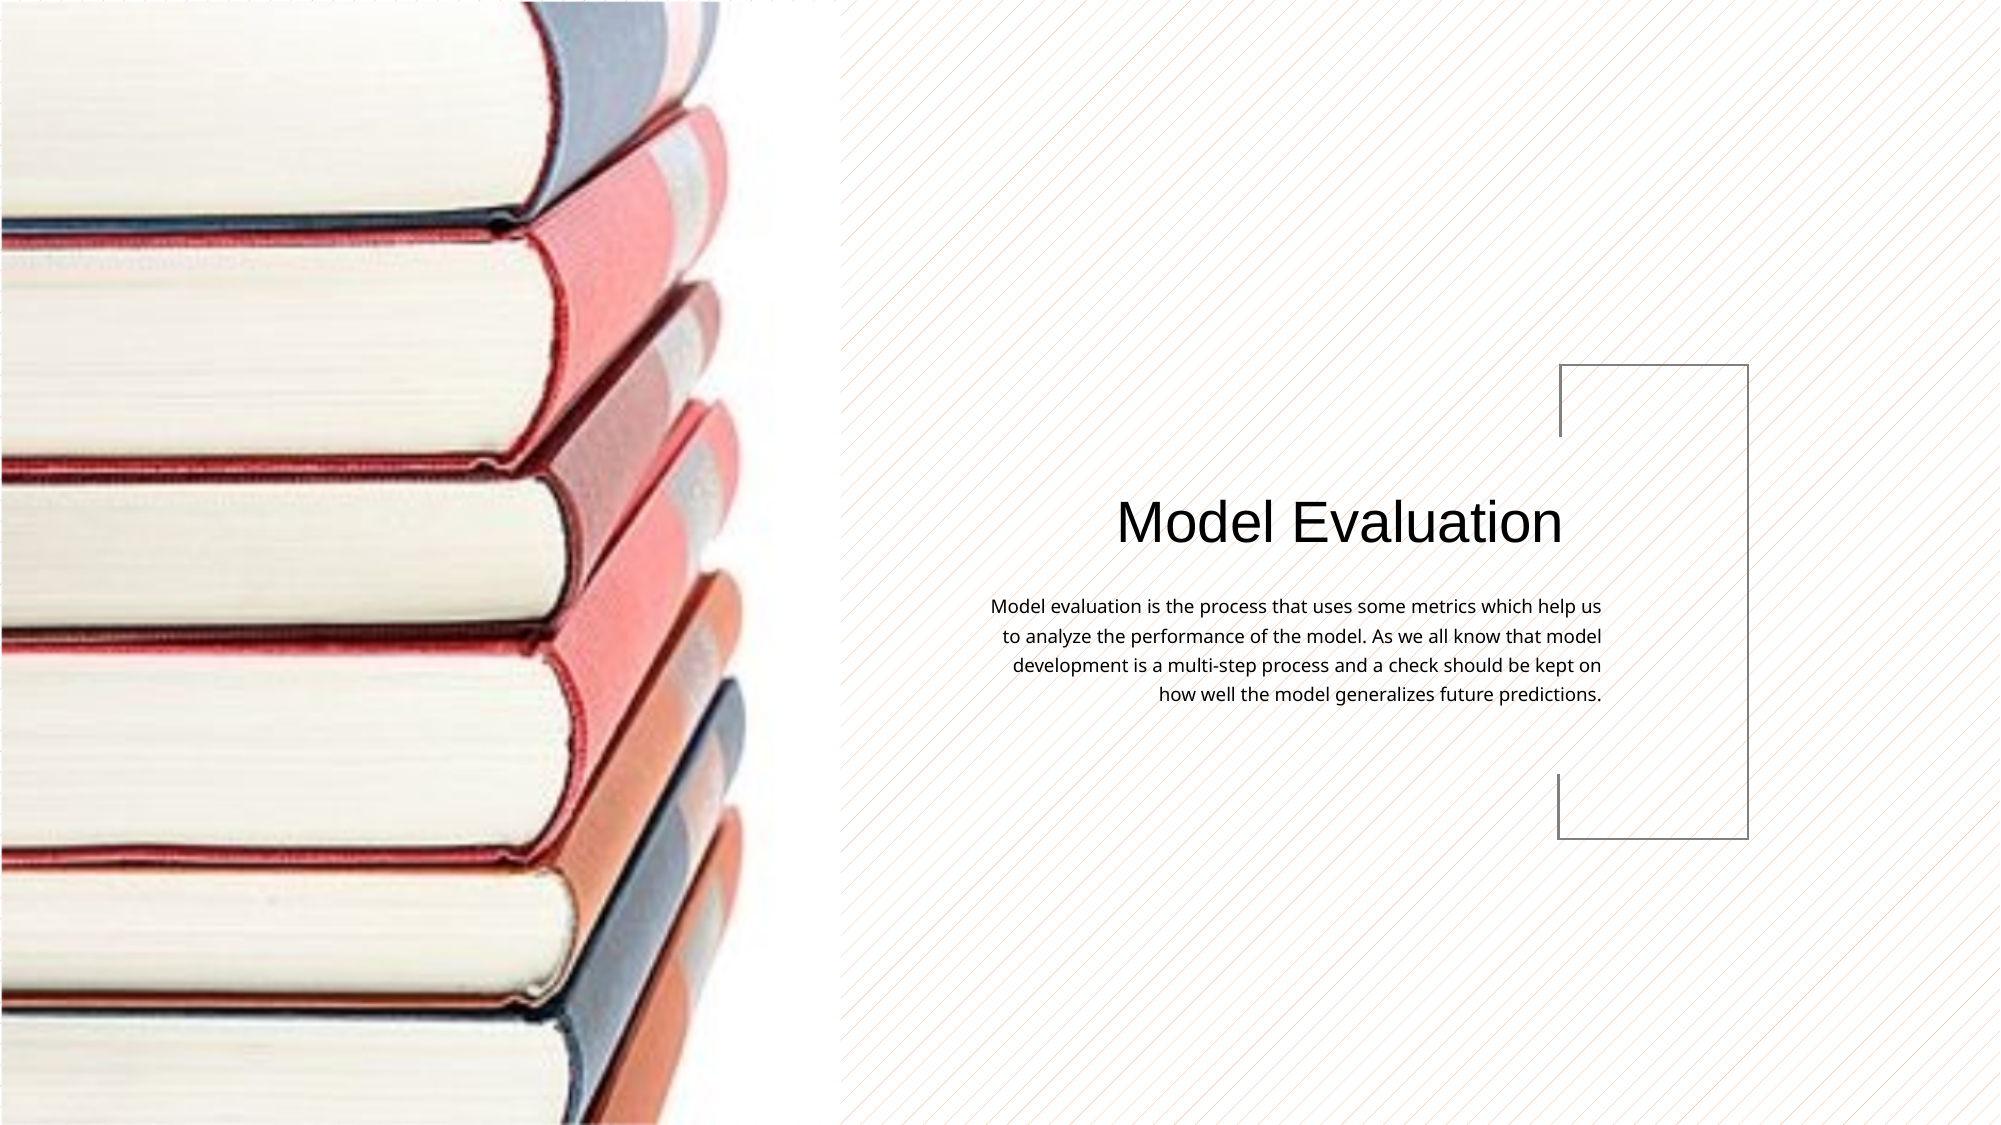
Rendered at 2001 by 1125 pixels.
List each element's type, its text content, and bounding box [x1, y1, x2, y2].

text_box Model Evaluation [1101, 476, 1560, 562]
text_box [1558, 364, 1748, 839]
picture [0, 0, 841, 1125]
text_box Model evaluation is the process that uses some metrics which help us to analyze the performance of the model. As we all know that model development is a multi-step process and a check should be kept on how well the model generalizes future predictions. [957, 580, 1559, 713]
